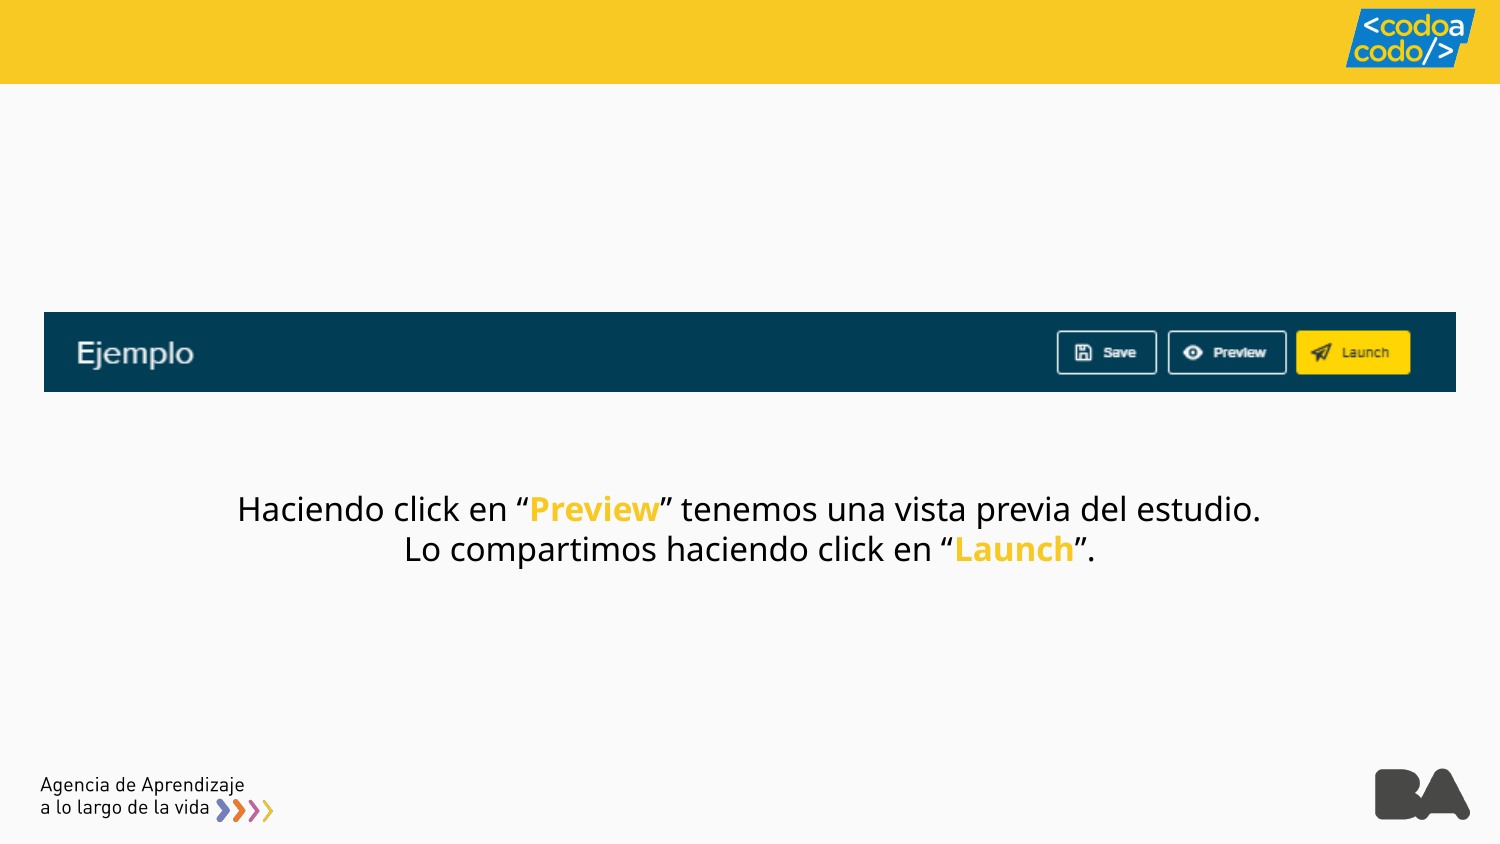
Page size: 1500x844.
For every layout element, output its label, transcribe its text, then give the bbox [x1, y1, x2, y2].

picture [78, 342, 121, 369]
text_box Haciendo click en “Preview” tenemos una vista previa del estudio. Lo compartimos haciendo click en “Launch”. [142, 473, 1357, 584]
picture [1345, 8, 1476, 68]
picture [1296, 331, 1410, 374]
picture [150, 342, 194, 369]
picture [1168, 331, 1287, 374]
picture [1331, 763, 1500, 823]
picture [18, 756, 292, 836]
picture [1057, 331, 1157, 374]
picture [124, 348, 147, 363]
